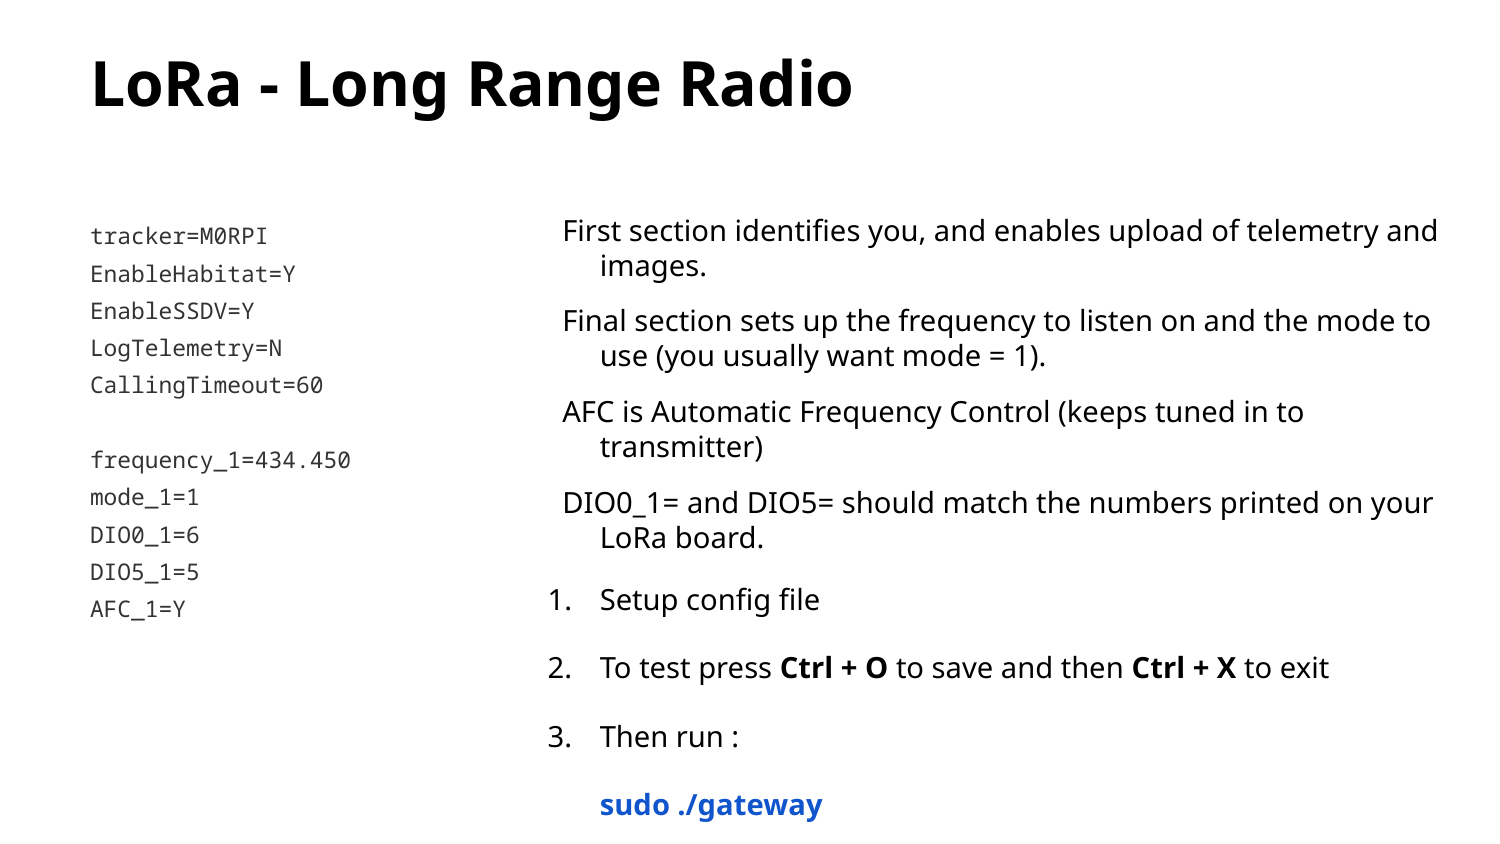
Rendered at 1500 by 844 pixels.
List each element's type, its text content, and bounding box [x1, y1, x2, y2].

list First section identifies you, and enables upload of telemetry and images. Final section sets up the frequency to listen on and the mode to use (you usually want mode = 1). AFC is Automatic Frequency Control (keeps tuned in to transmitter) DIO0_1= and DIO5= should match the numbers printed on your LoRa board. [509, 196, 1475, 579]
text_box Setup config file To test press Ctrl + O to save and then Ctrl + X to exit Then run : sudo ./gateway [509, 579, 1475, 824]
title LoRa - Long Range Radio [75, 33, 1425, 134]
list tracker=M0RPI EnableHabitat=Y EnableSSDV=Y LogTelemetry=N CallingTimeout=60 frequency_1=434.450 mode_1=1 DIO0_1=6 DIO5_1=5 AFC_1=Y [75, 196, 470, 808]
